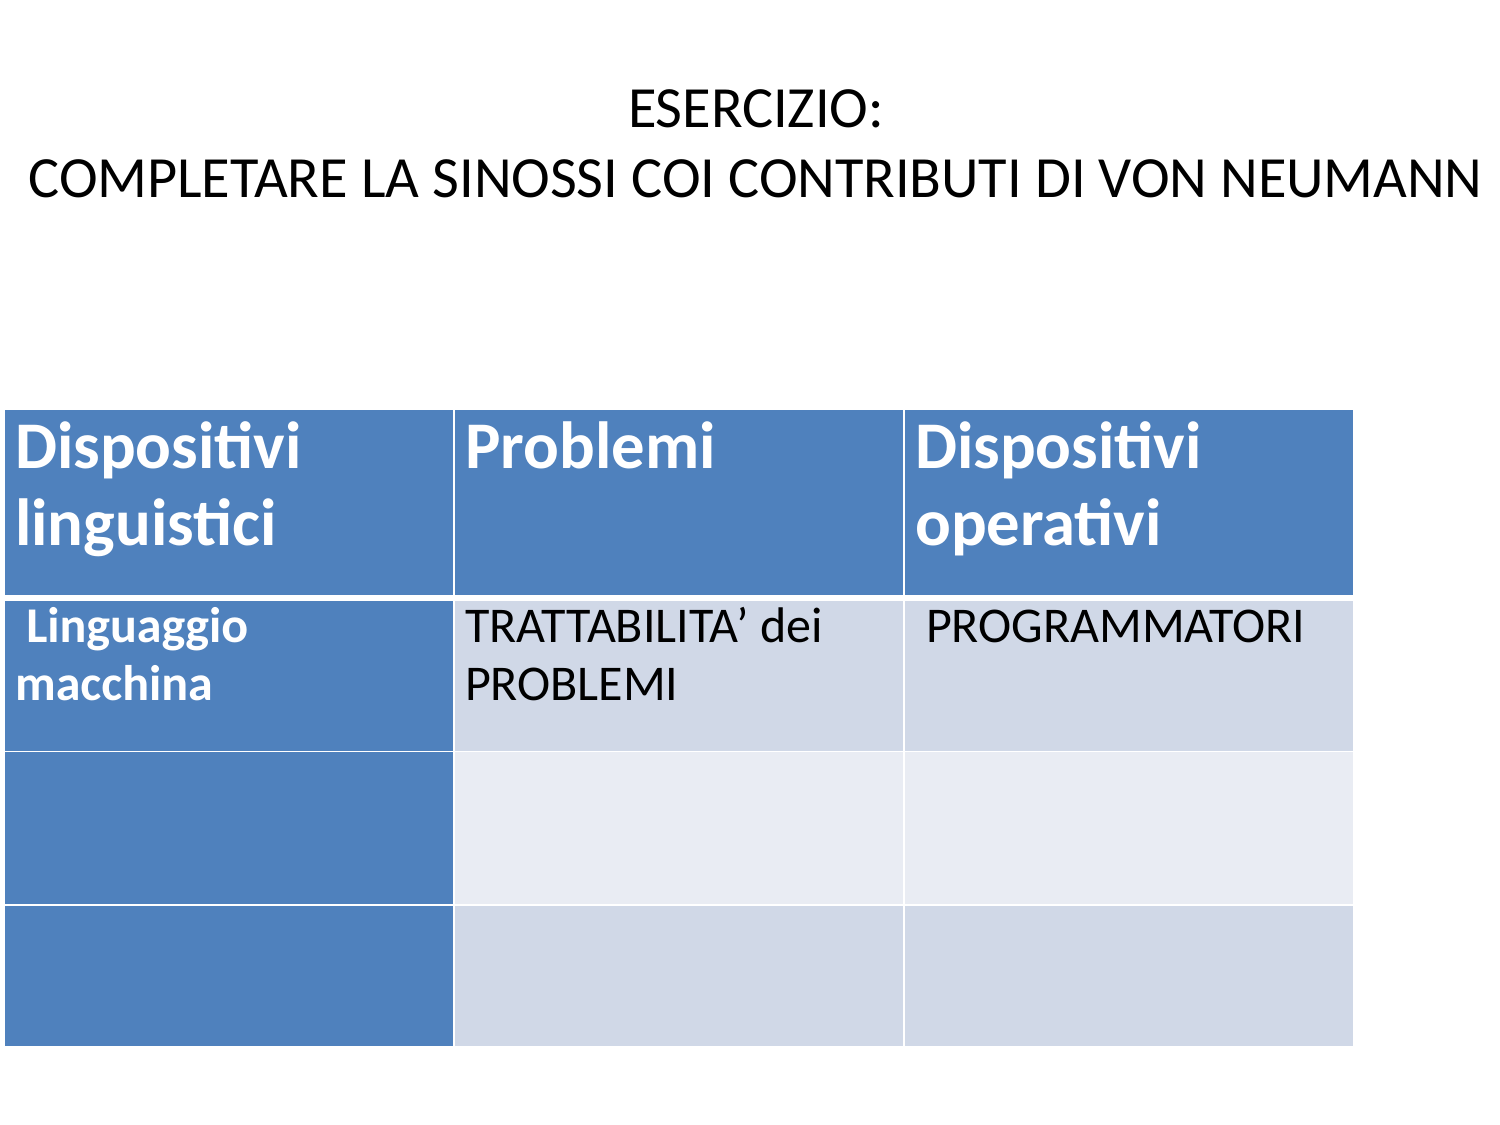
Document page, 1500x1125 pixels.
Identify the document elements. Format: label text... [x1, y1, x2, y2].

table_cell [455, 752, 903, 904]
table_cell [905, 752, 1353, 904]
title ESERCIZIO: COMPLETARE LA SINOSSI COI CONTRIBUTI DI VON NEUMANN [0, 45, 1500, 233]
table_header Dispositivi operativi [905, 410, 1353, 595]
table_cell [905, 906, 1353, 1046]
table_cell Linguaggio macchina [5, 601, 453, 751]
table_cell PROGRAMMATORI [905, 601, 1353, 751]
table_header Problemi [455, 410, 903, 595]
table_cell [5, 752, 453, 904]
table_cell [455, 906, 903, 1046]
table_header Dispositivi linguistici [5, 410, 453, 595]
table_cell [5, 906, 453, 1046]
table_cell TRATTABILITA’ dei PROBLEMI [455, 601, 903, 751]
